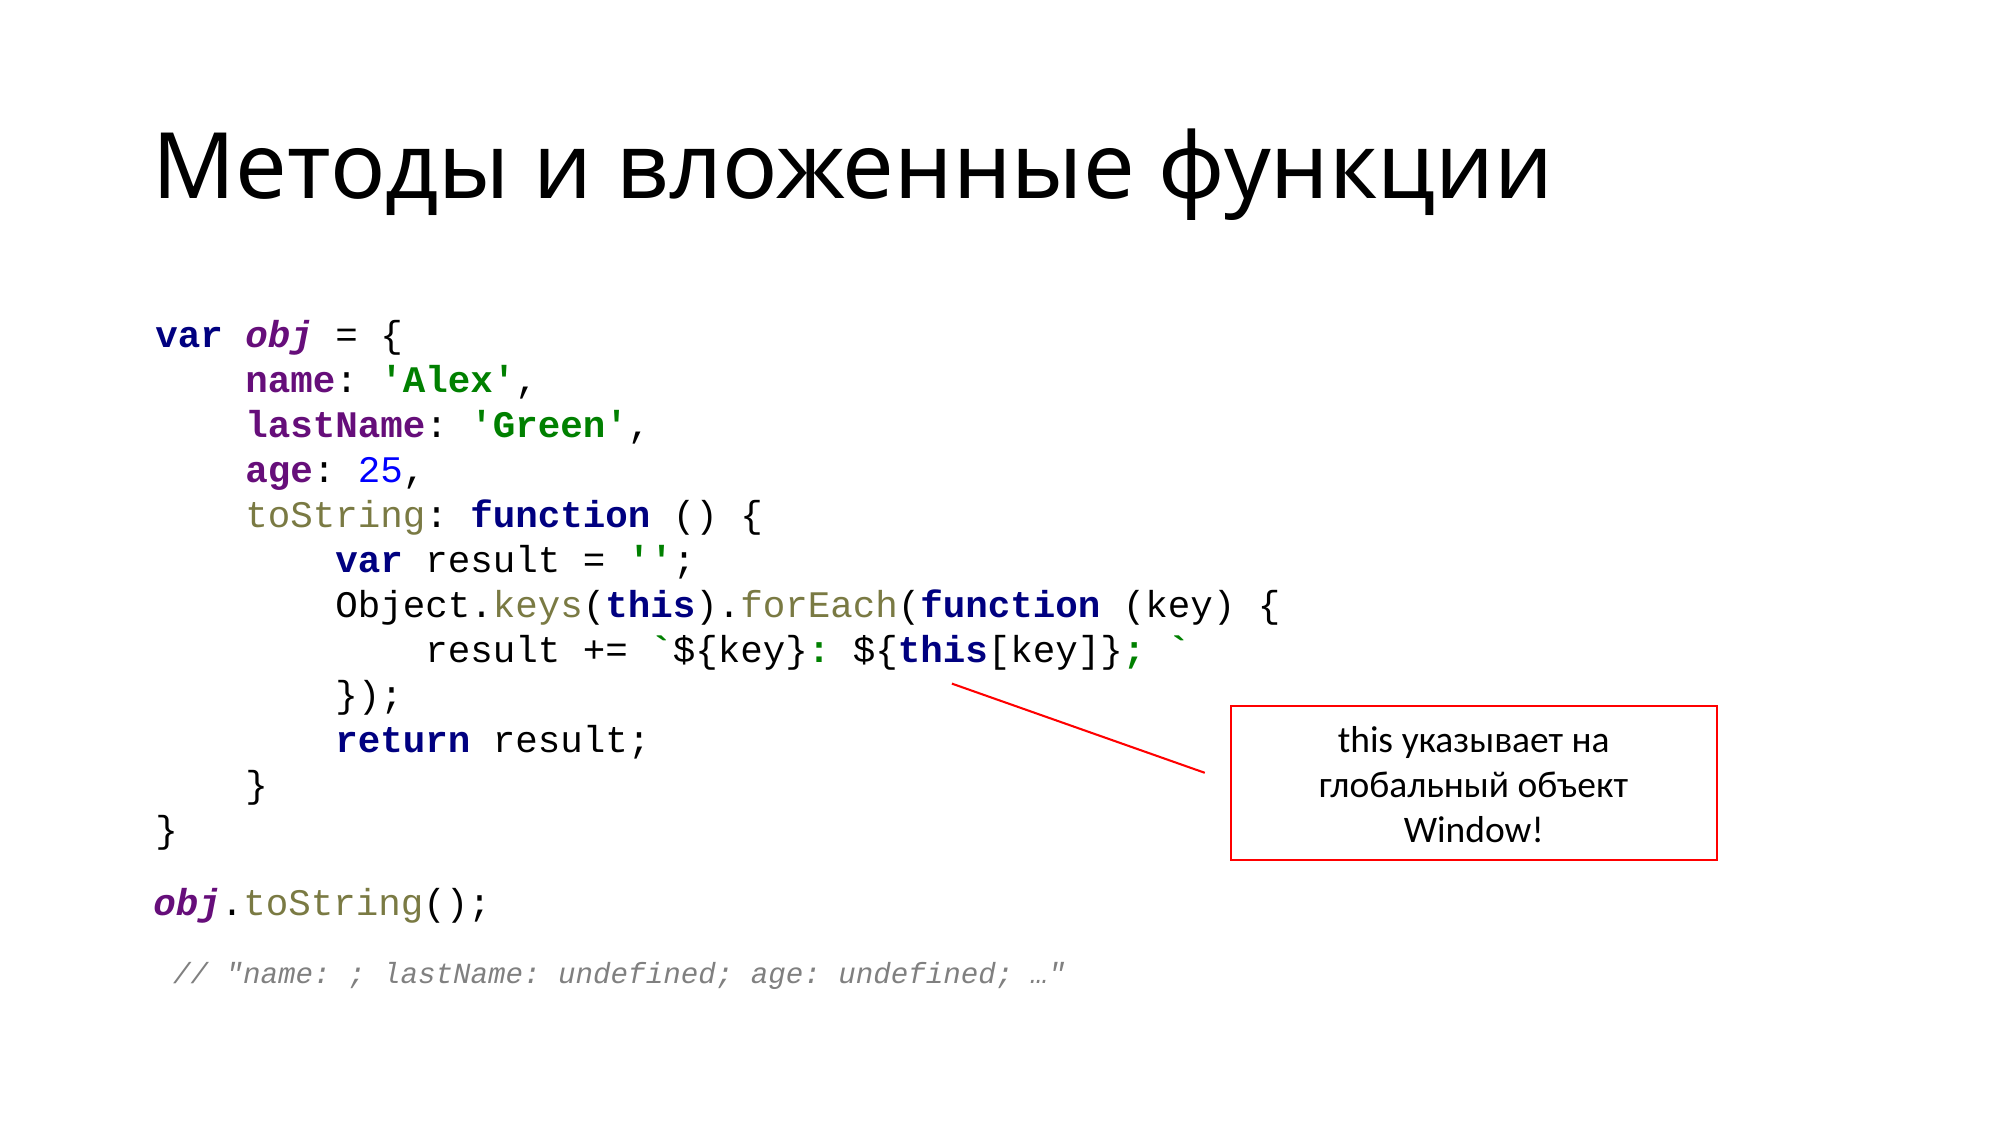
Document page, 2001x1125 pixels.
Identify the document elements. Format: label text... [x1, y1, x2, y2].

text_box // "name: ; lastName: undefined; age: undefined; …" [158, 946, 1081, 997]
text_box this указывает на глобальный объект Window! [951, 682, 1206, 774]
text_box var obj = { name: 'Alex', lastName: 'Green', age: 25, toString: function () { var result = ''; Object.keys(this).forEach(function (key) { result += `${key}: ${this[key]}; ` }); return result; } } [140, 302, 1296, 858]
title Методы и вложенные функции [137, 59, 1863, 278]
text_box obj.toString(); [138, 870, 507, 931]
text_box this указывает на глобальный объект Window! [1230, 705, 1718, 861]
